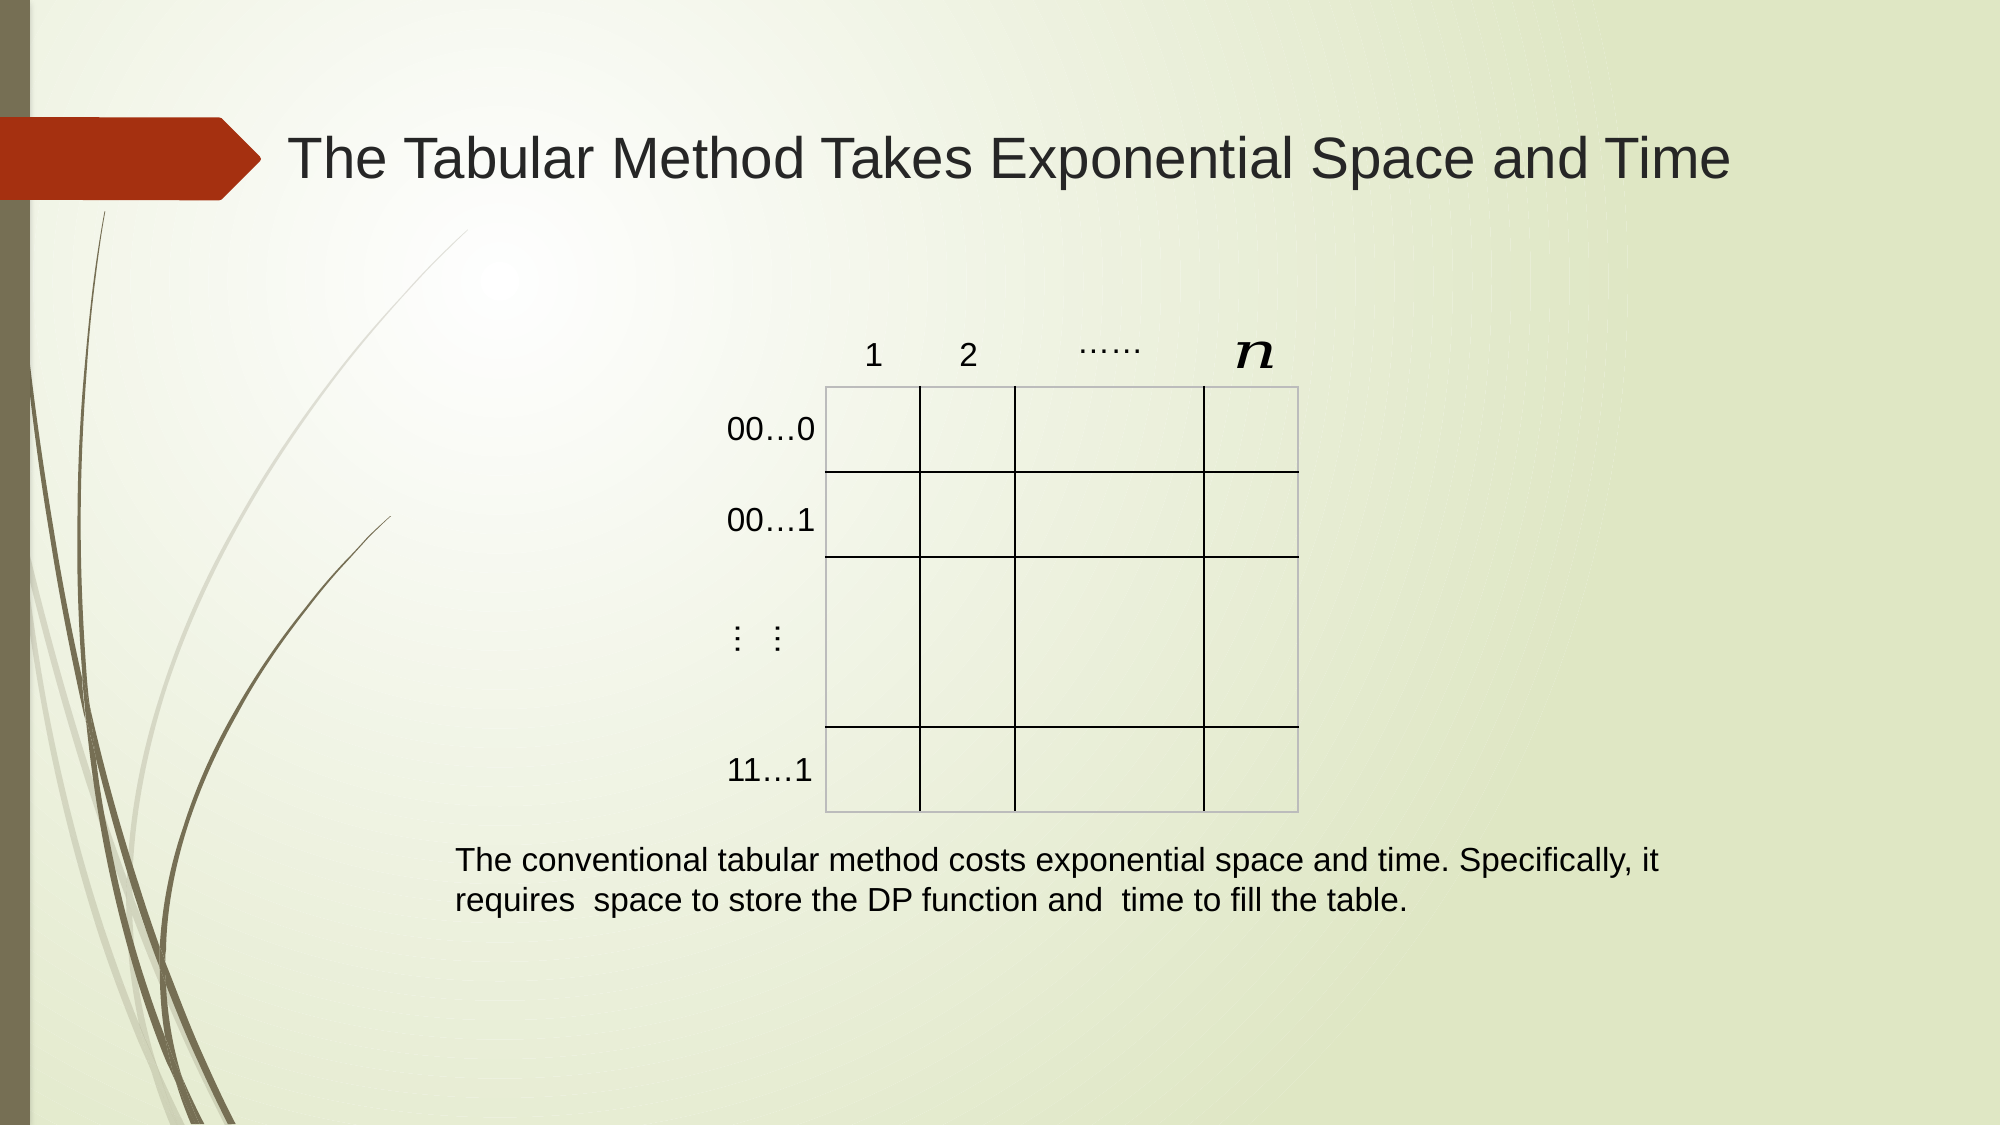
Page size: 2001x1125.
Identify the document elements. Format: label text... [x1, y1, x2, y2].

table_cell [921, 473, 1014, 556]
table_cell [1016, 728, 1203, 811]
text_box 1 [849, 326, 896, 381]
table_header [921, 388, 1014, 471]
title The Tabular Method Takes Exponential Space and Time [272, 113, 1888, 216]
table_cell [827, 728, 919, 811]
text_box …… [1062, 313, 1176, 368]
text_box 00…1 [712, 490, 840, 546]
table_cell [921, 728, 1014, 811]
table_cell [1205, 558, 1297, 726]
table_cell [827, 473, 919, 556]
table_cell [1016, 473, 1203, 556]
table_cell [921, 558, 1014, 726]
text_box 11…1 [712, 740, 840, 796]
table_header [1205, 388, 1297, 471]
table_cell [1205, 473, 1297, 556]
table_cell [827, 558, 919, 726]
text_box 00…0 [712, 399, 850, 454]
text_box 2 [944, 326, 991, 381]
table_cell [1016, 558, 1203, 726]
table_header [827, 388, 919, 471]
text_box …… [745, 607, 817, 691]
table_header [1016, 388, 1203, 471]
table_cell [1205, 728, 1297, 811]
